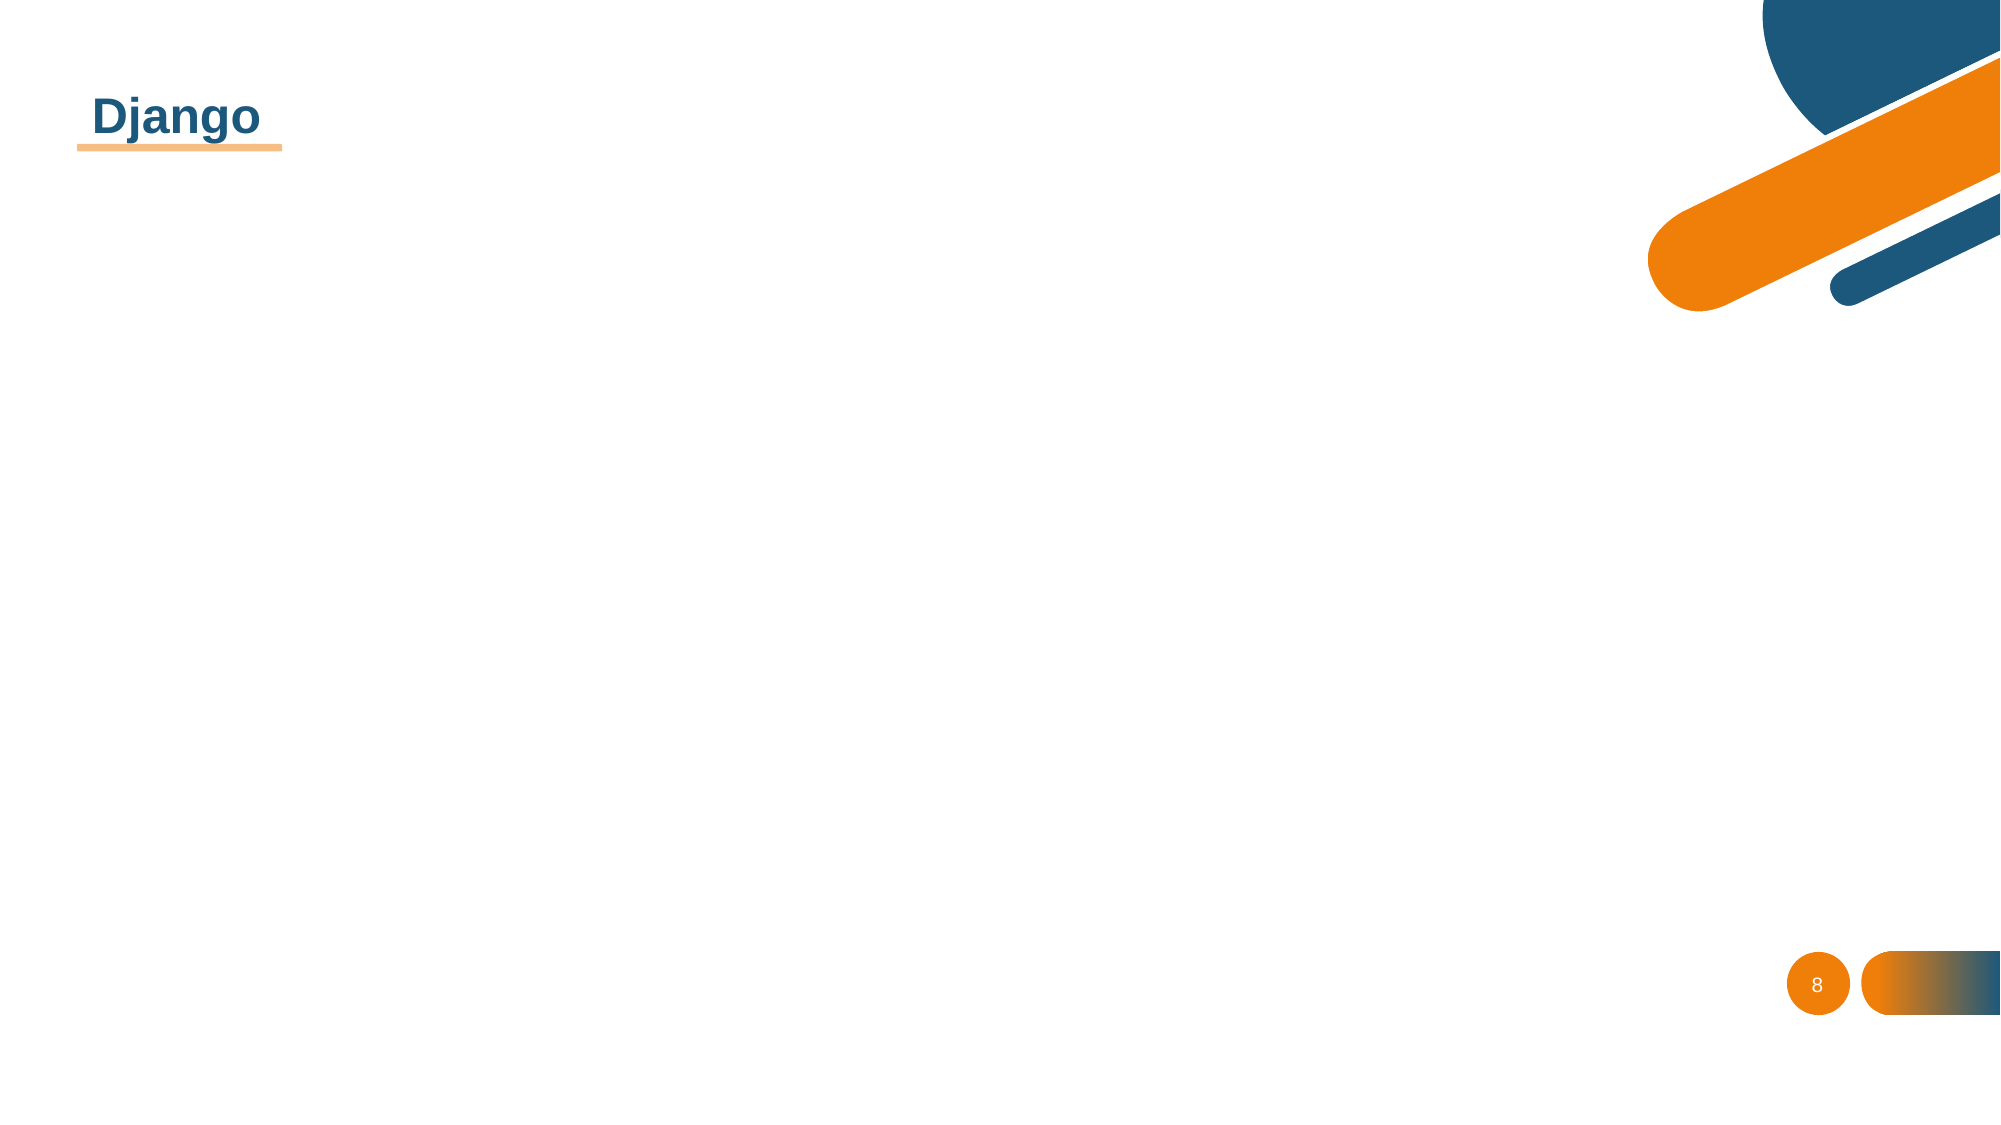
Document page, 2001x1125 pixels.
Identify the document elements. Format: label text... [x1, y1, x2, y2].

text_box Django [77, 75, 1082, 151]
slide_number 8 [1772, 954, 1863, 1015]
text_box [77, 143, 283, 152]
